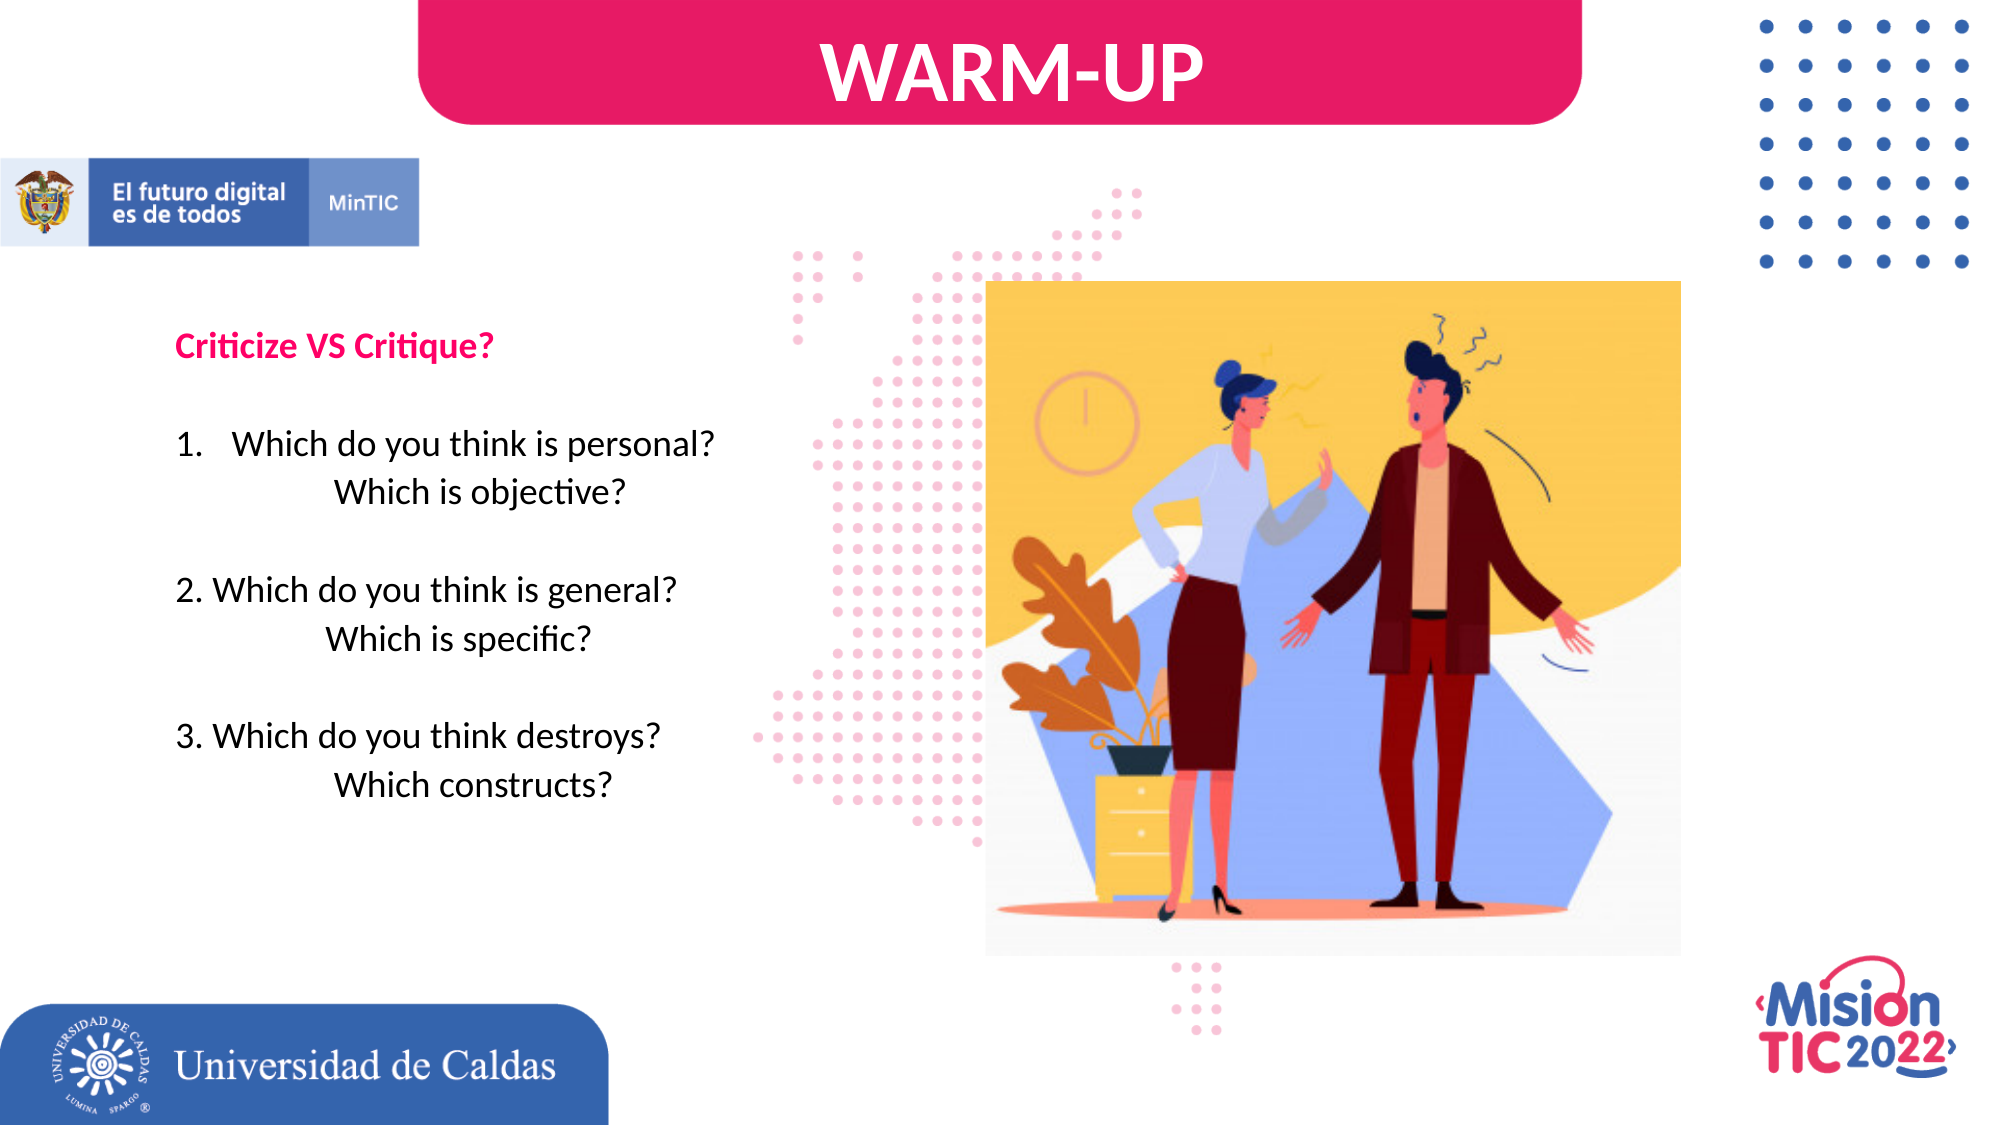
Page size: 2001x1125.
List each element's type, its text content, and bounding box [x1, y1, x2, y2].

picture [0, 0, 2000, 1125]
text_box WARM-UP [564, 17, 1461, 129]
text_box Criticize VS Critique? Which do you think is personal? Which is objective? 2. Which do you think is general? Which is specific? 3. Which do you think destroys? Which constructs? [160, 318, 883, 975]
